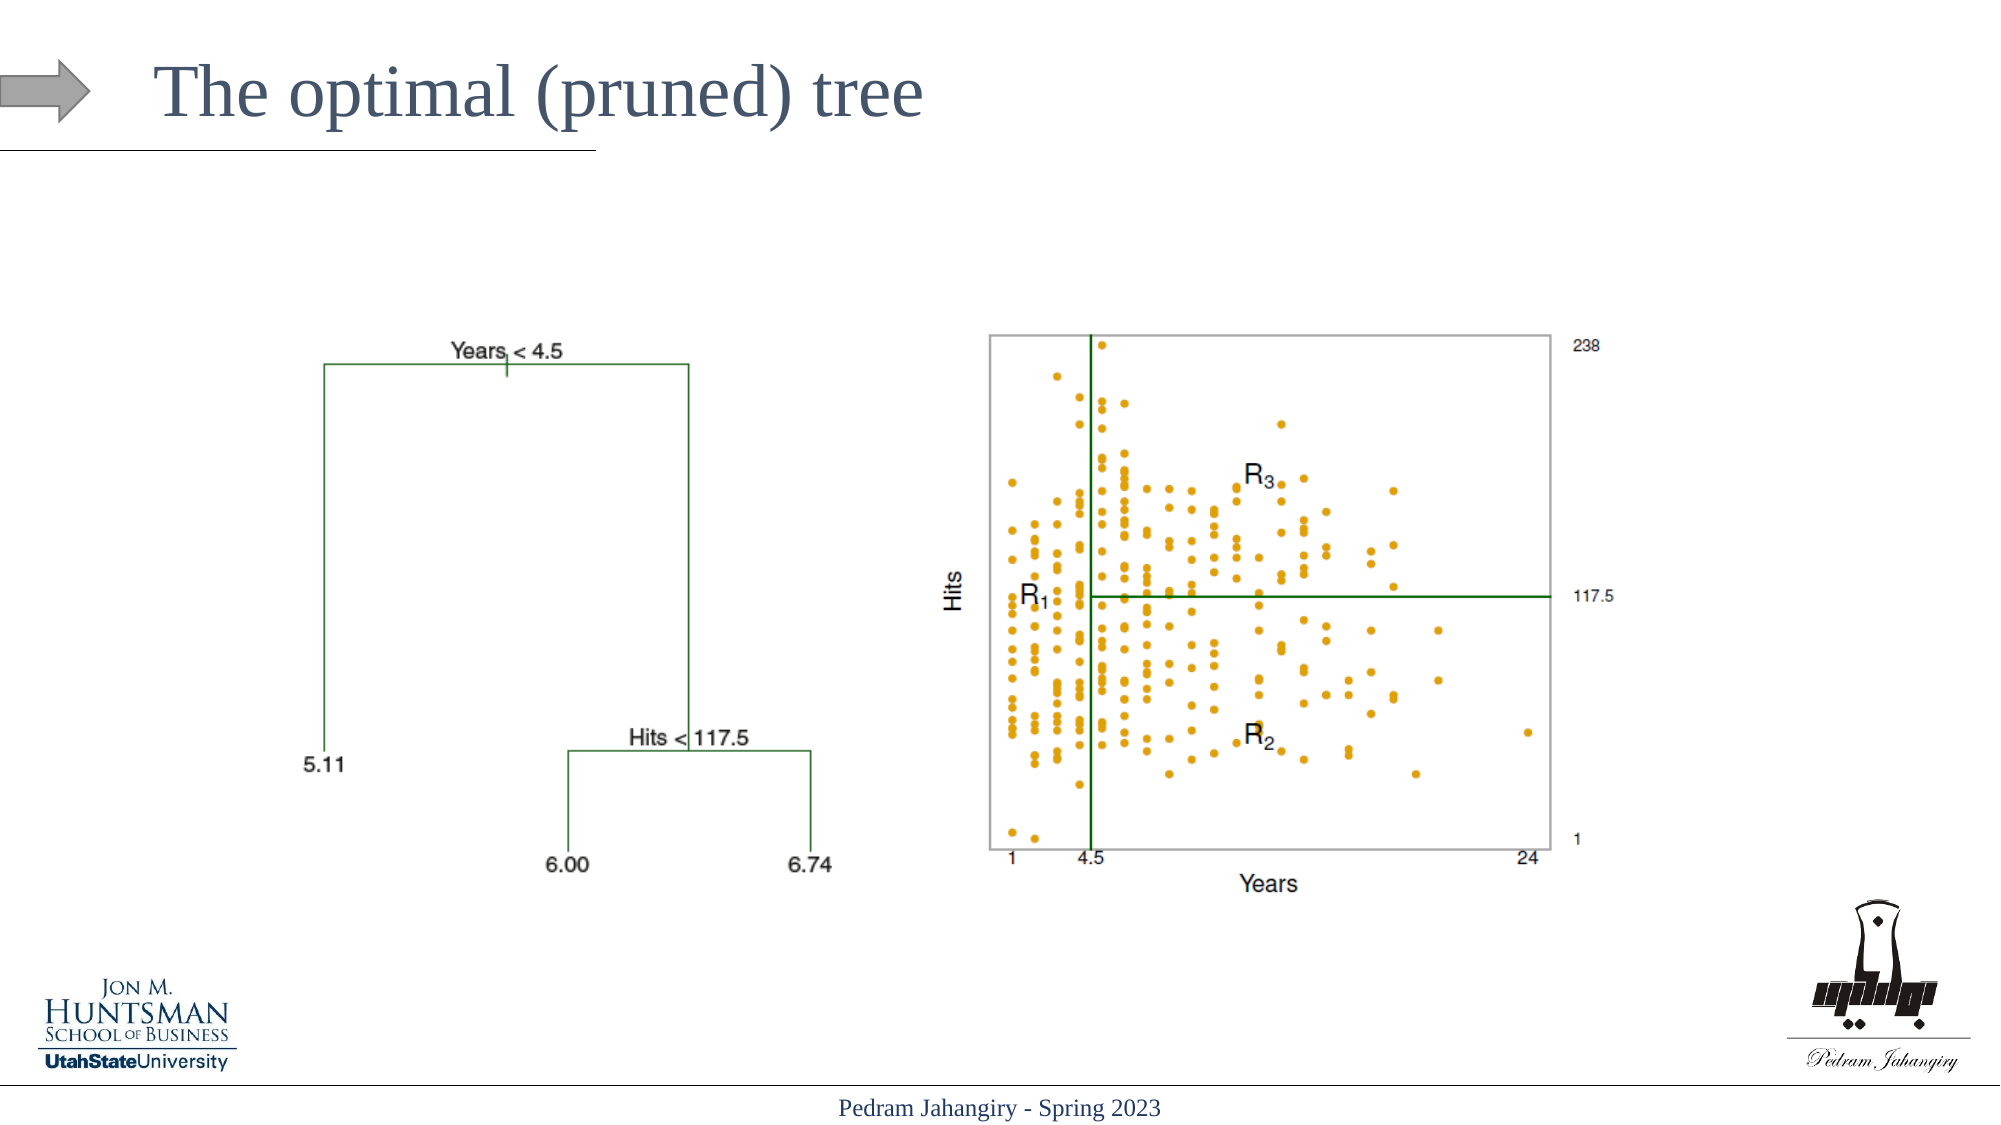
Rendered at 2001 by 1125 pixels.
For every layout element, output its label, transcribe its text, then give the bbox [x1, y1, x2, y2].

picture [1786, 890, 1971, 1085]
text_box [0, 58, 91, 124]
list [268, 323, 868, 885]
picture [905, 300, 1658, 908]
picture [36, 970, 238, 1072]
text_box The optimal (pruned) tree [138, 17, 1392, 141]
